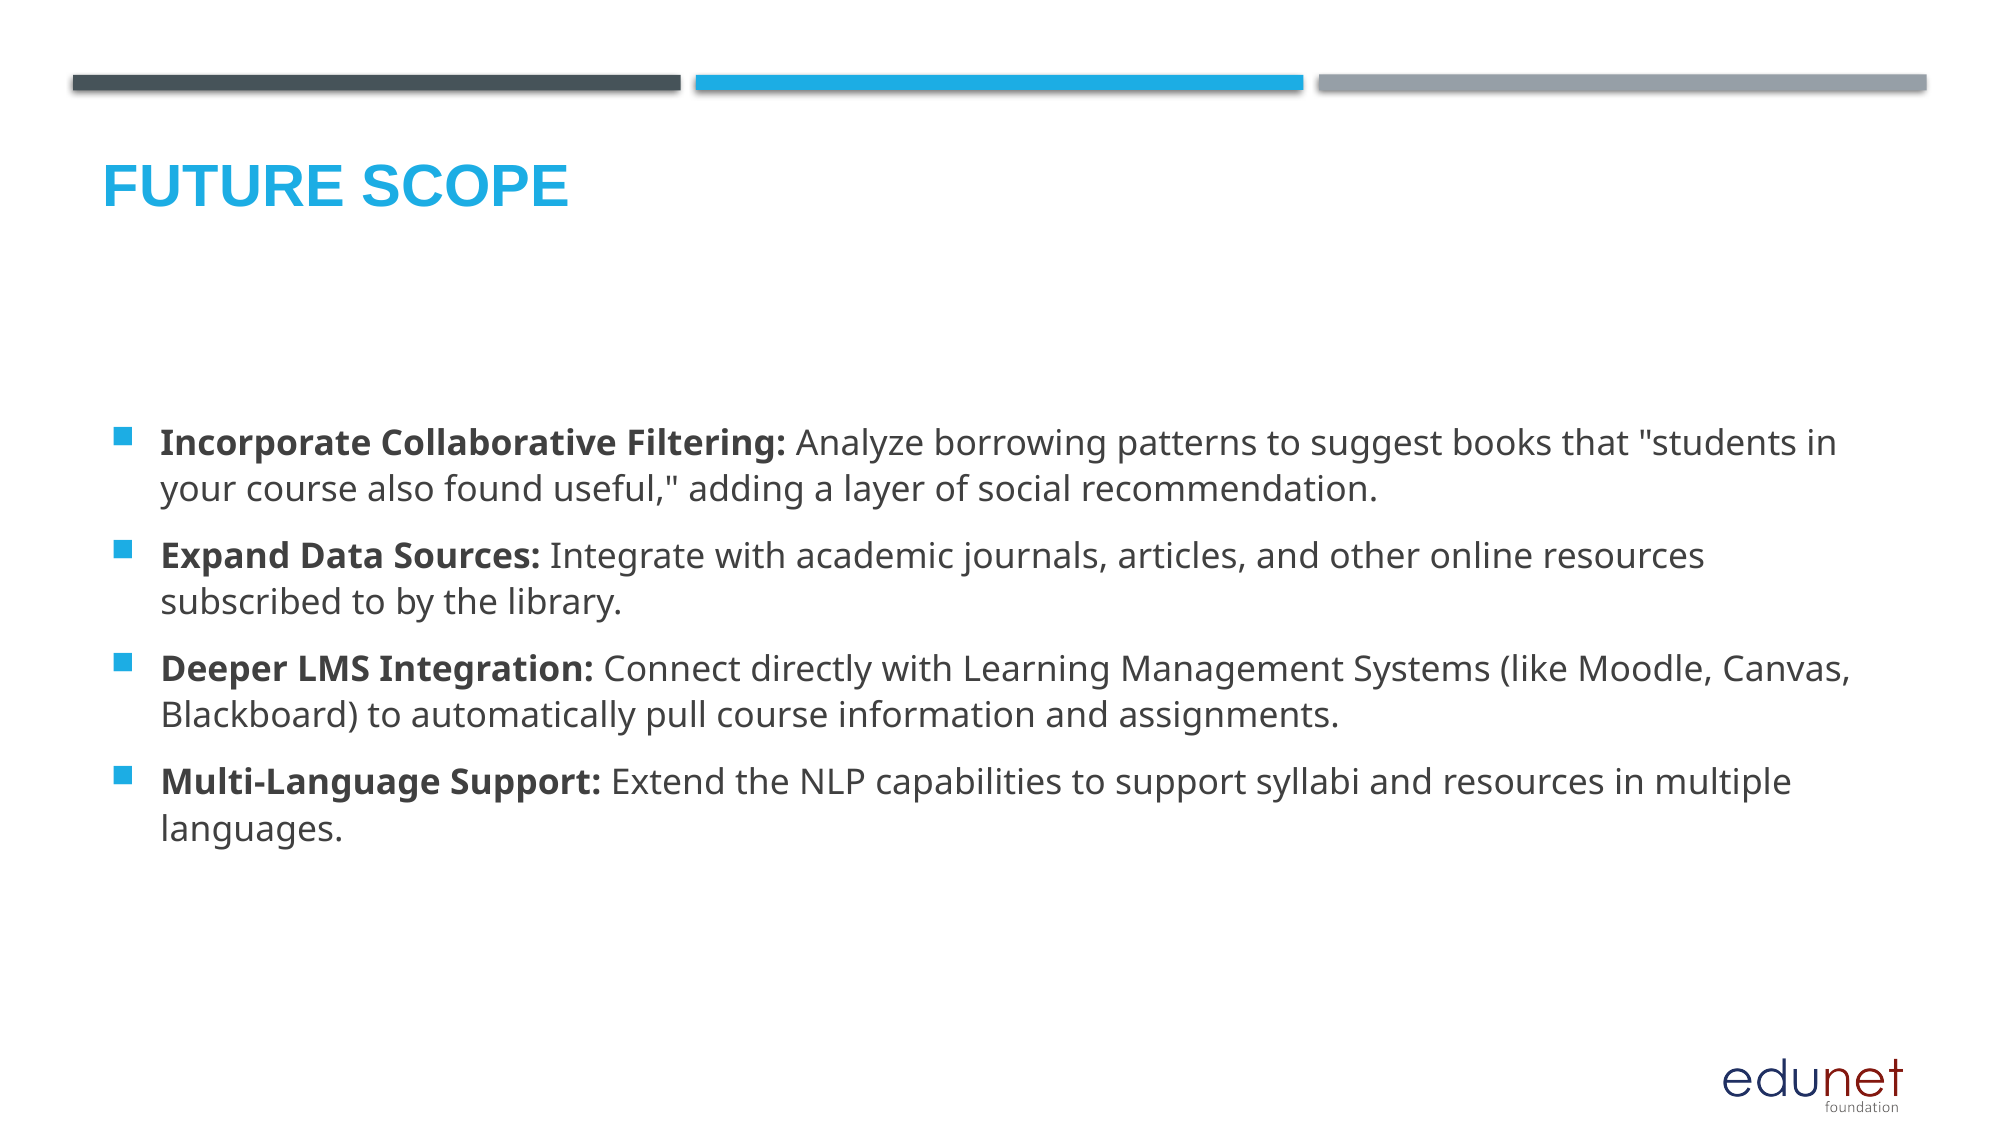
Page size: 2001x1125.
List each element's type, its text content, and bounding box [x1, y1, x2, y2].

picture [1719, 1056, 1905, 1116]
list Incorporate Collaborative Filtering: Analyze borrowing patterns to suggest books that "students in your course also found useful," adding a layer of social recommendation. Expand Data Sources: Integrate with academic journals, articles, and other online resources subscribed to by the library. Deeper LMS Integration: Connect directly with Learning Management Systems (like Moodle, Canvas, Blackboard) to automatically pull course information and assignments. Multi-Language Support: Extend the NLP capabilities to support syllabi and resources in multiple languages. [95, 213, 1905, 981]
text_box Future scope [87, 138, 1898, 226]
